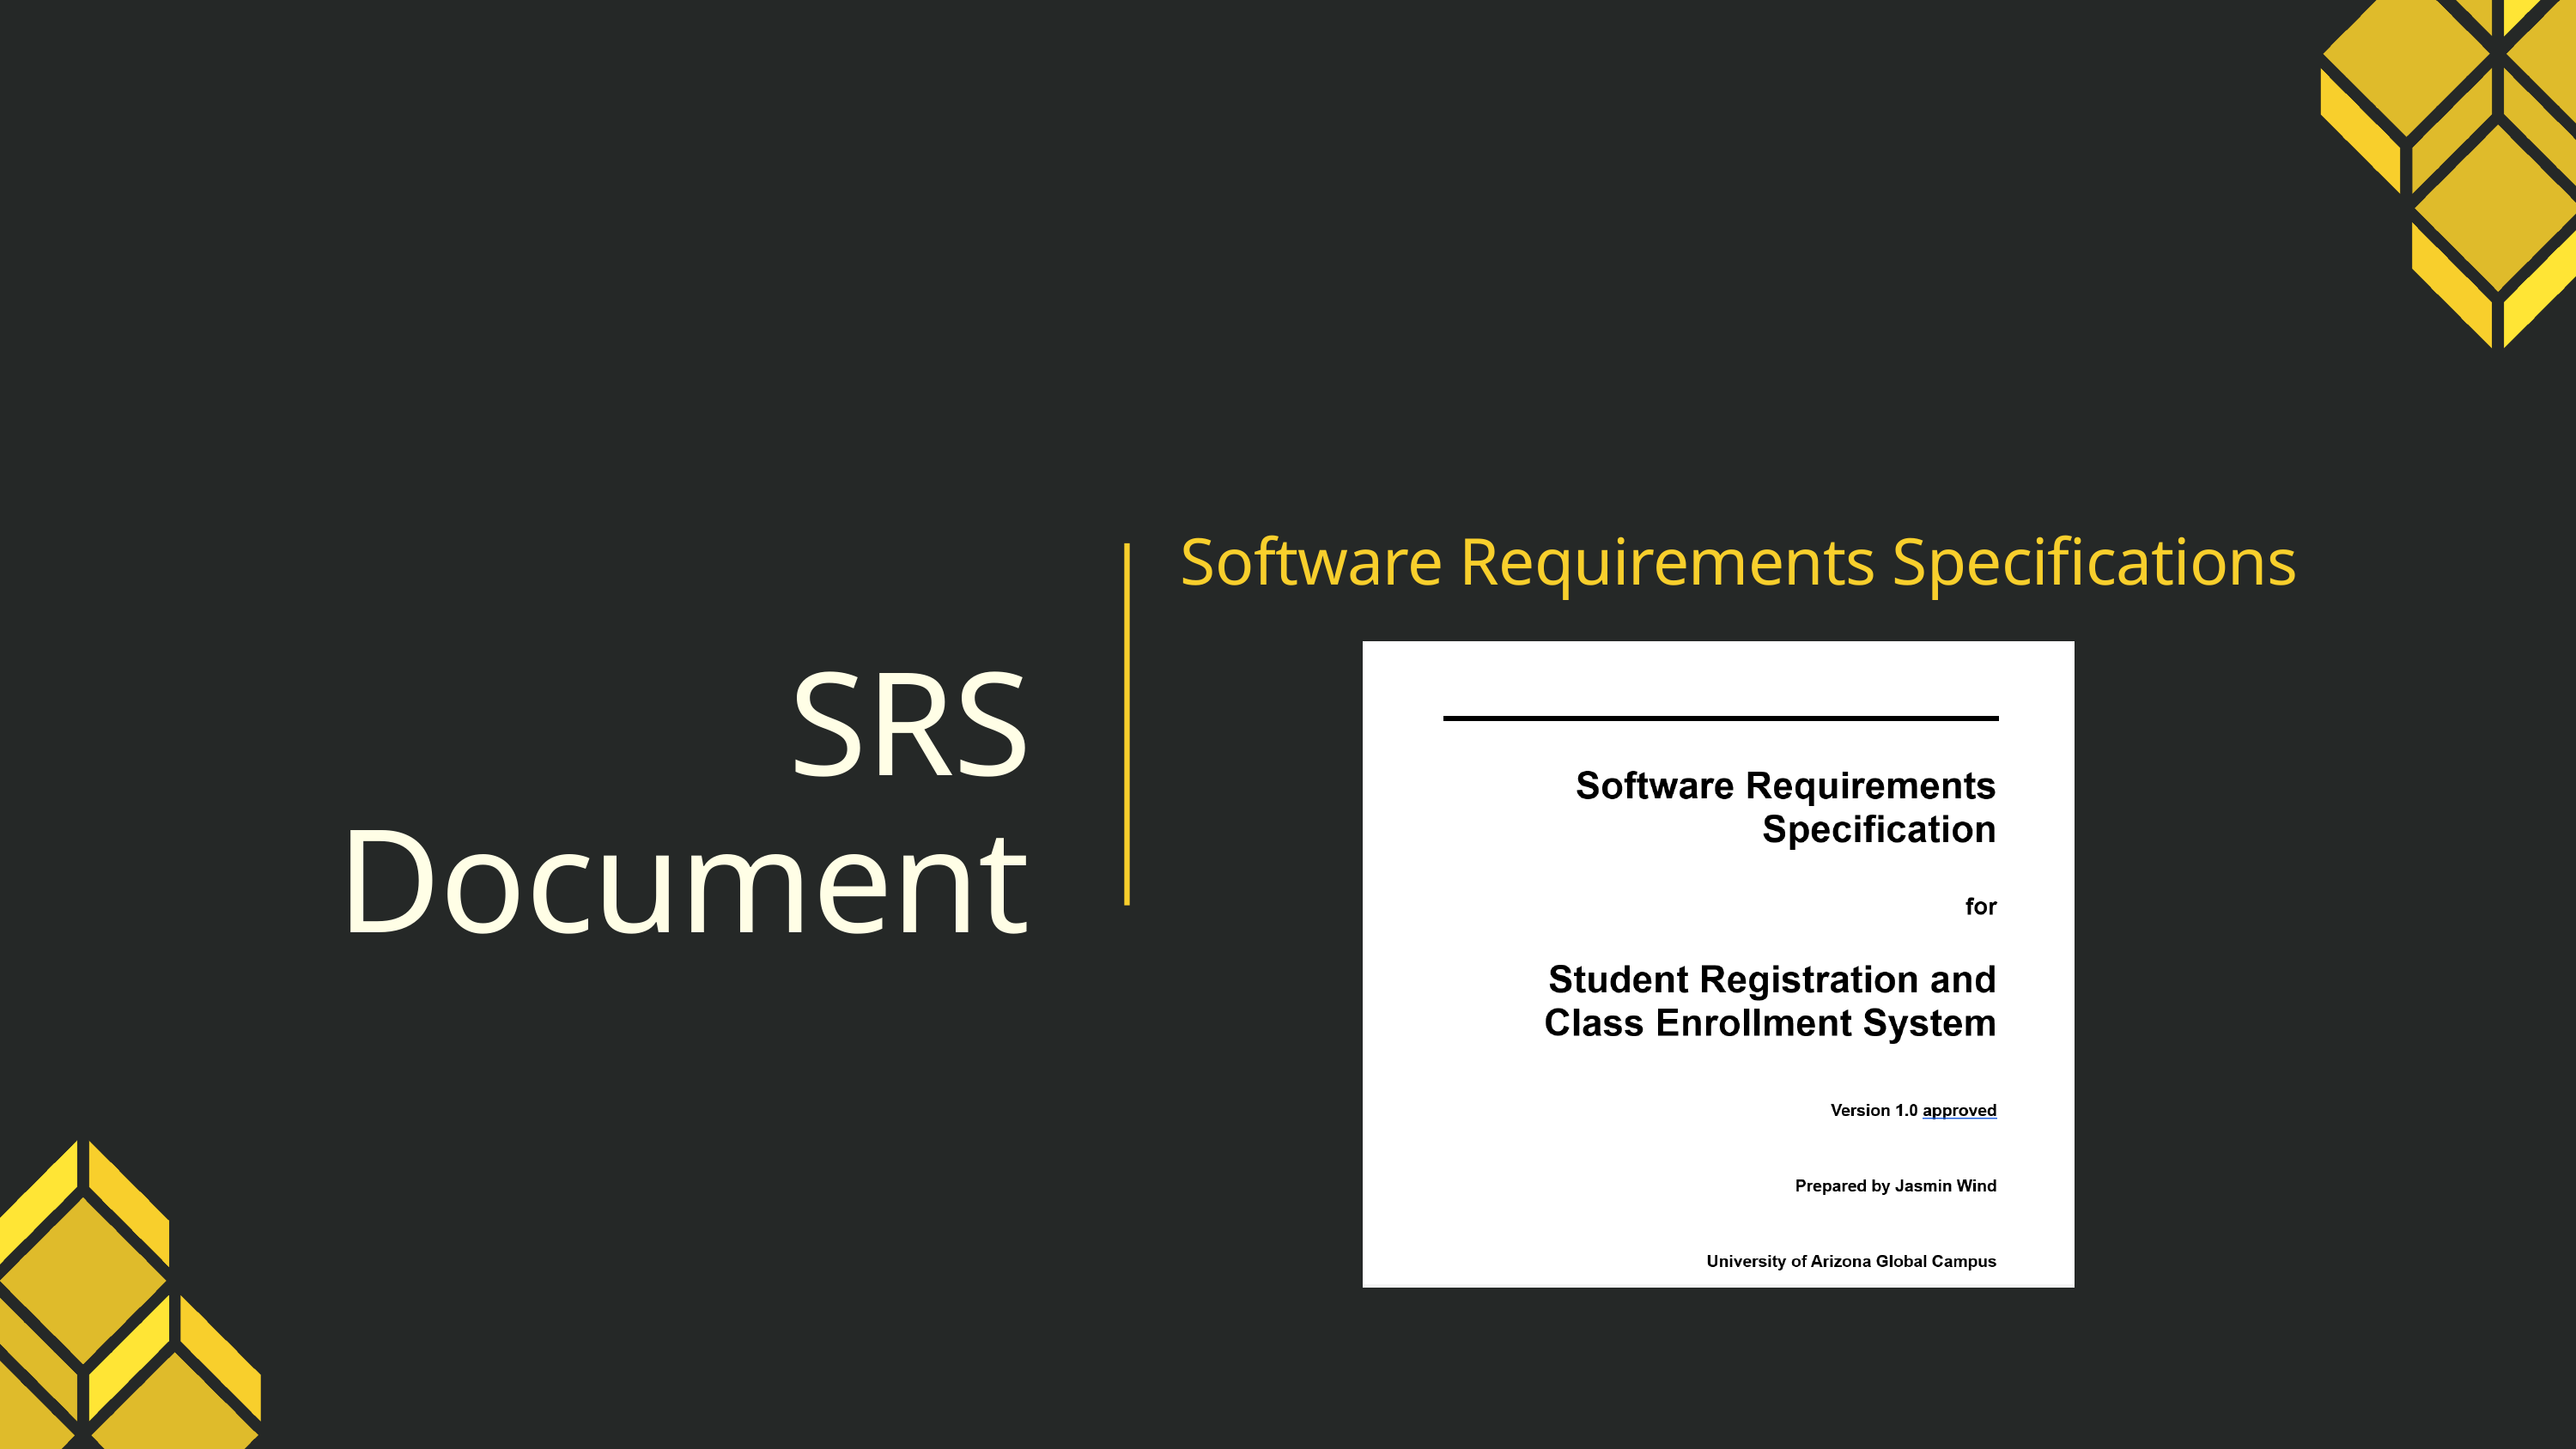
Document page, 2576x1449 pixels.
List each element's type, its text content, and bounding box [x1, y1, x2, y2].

picture [1363, 640, 2075, 1288]
picture [1953, 0, 2576, 349]
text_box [1180, 519, 2389, 684]
picture [0, 1140, 628, 1449]
text_box SRS Document [144, 646, 1031, 961]
text_box [1124, 543, 1130, 906]
